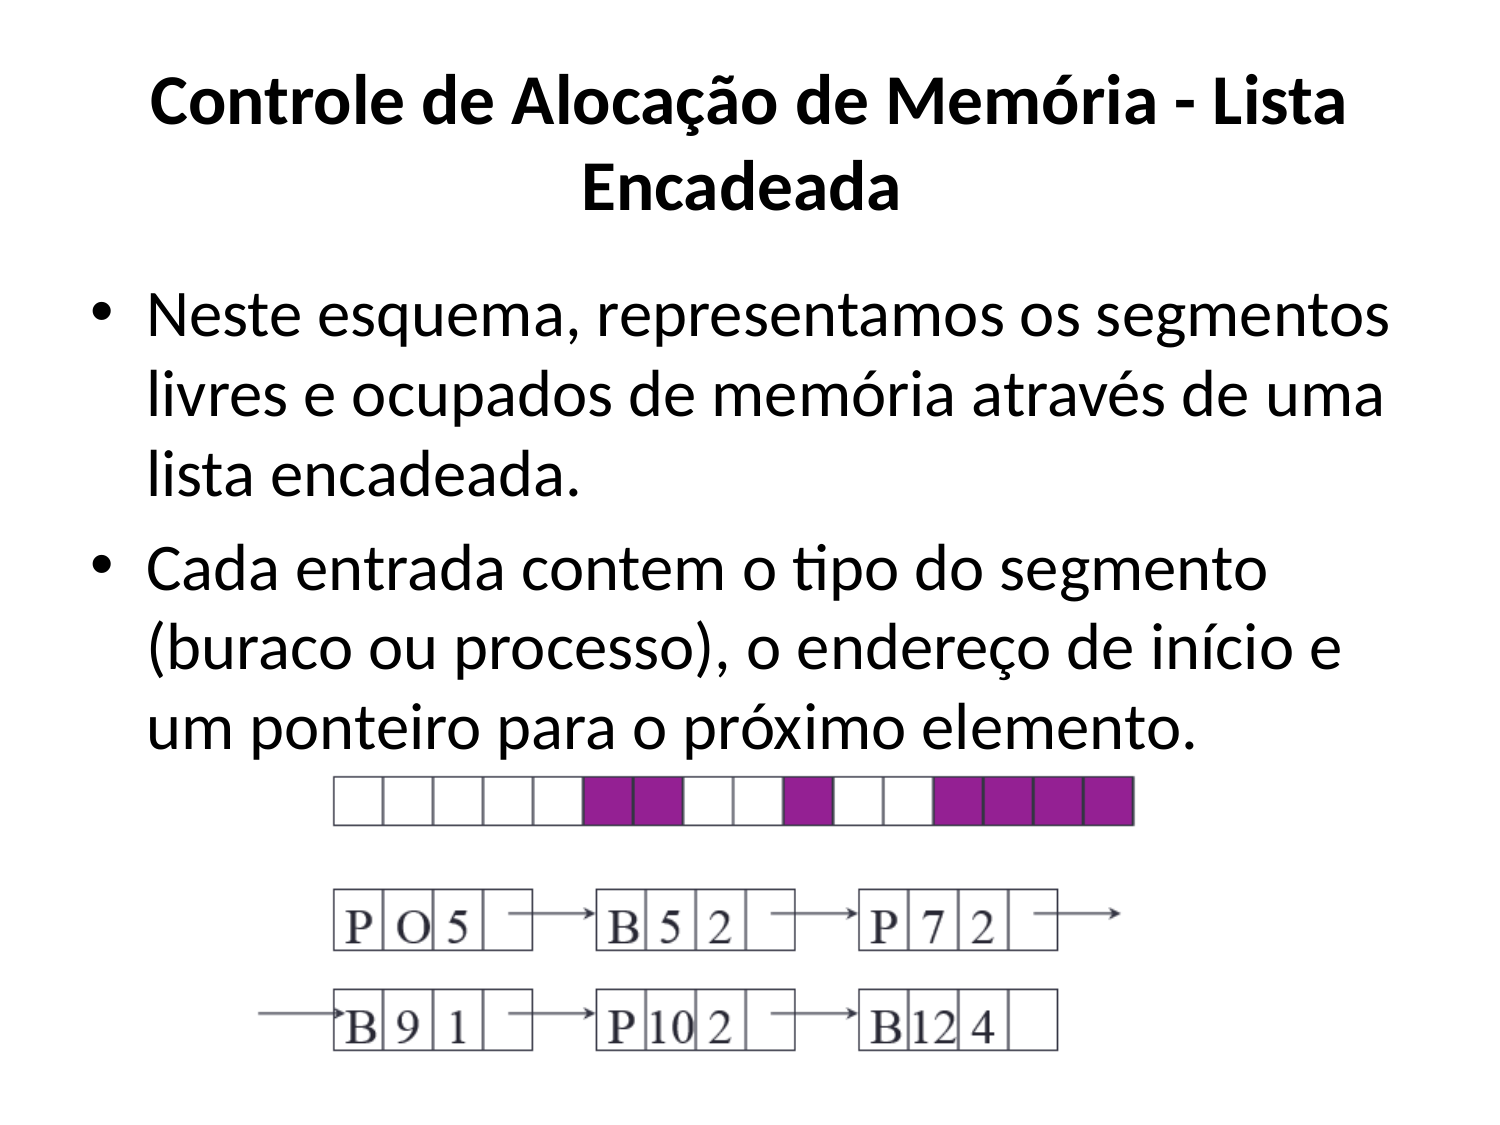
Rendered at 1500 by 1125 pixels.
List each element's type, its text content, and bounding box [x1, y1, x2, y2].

picture [241, 774, 1152, 1059]
list Neste esquema, representamos os segmentos livres e ocupados de memória através de uma lista encadeada. Cada entrada contem o tipo do segmento (buraco ou processo), o endereço de início e um ponteiro para o próximo elemento. [75, 262, 1425, 1005]
title Controle de Alocação de Memória - Lista Encadeada [75, 45, 1425, 233]
